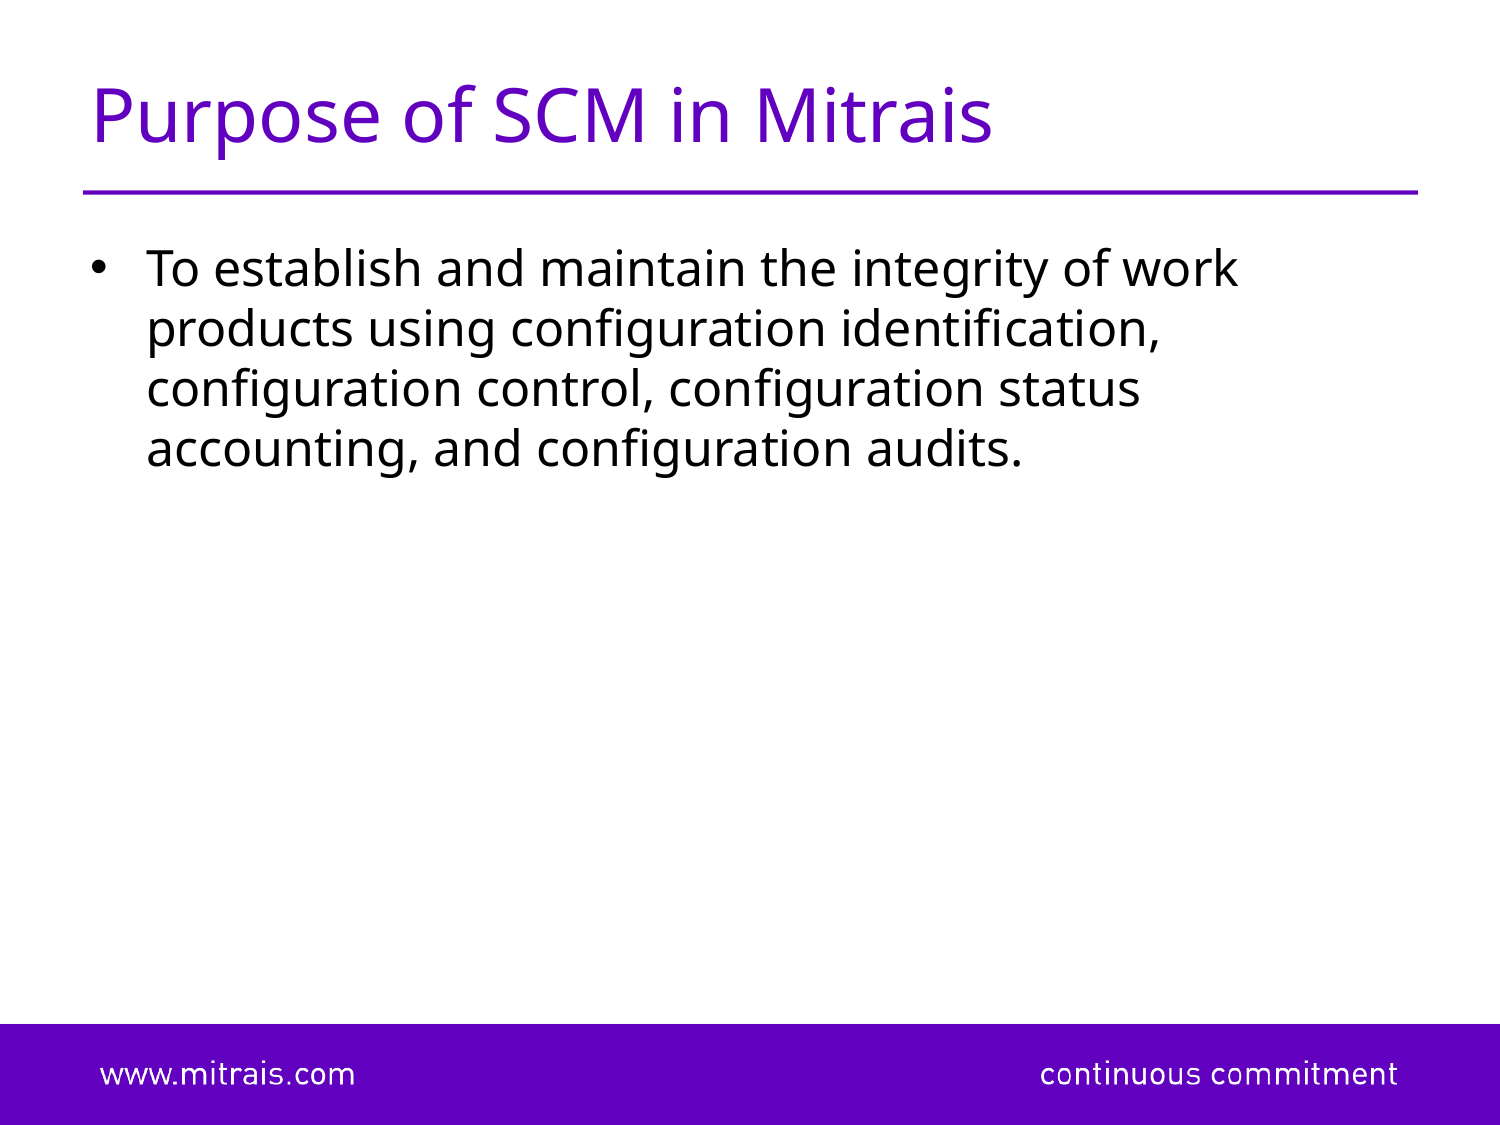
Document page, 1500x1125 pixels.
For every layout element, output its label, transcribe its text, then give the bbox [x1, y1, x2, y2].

list To establish and maintain the integrity of work products using configuration identification, configuration control, configuration status accounting, and configuration audits. [75, 229, 1425, 980]
picture [0, 0, 1500, 1125]
title Purpose of SCM in Mitrais [75, 45, 1425, 180]
